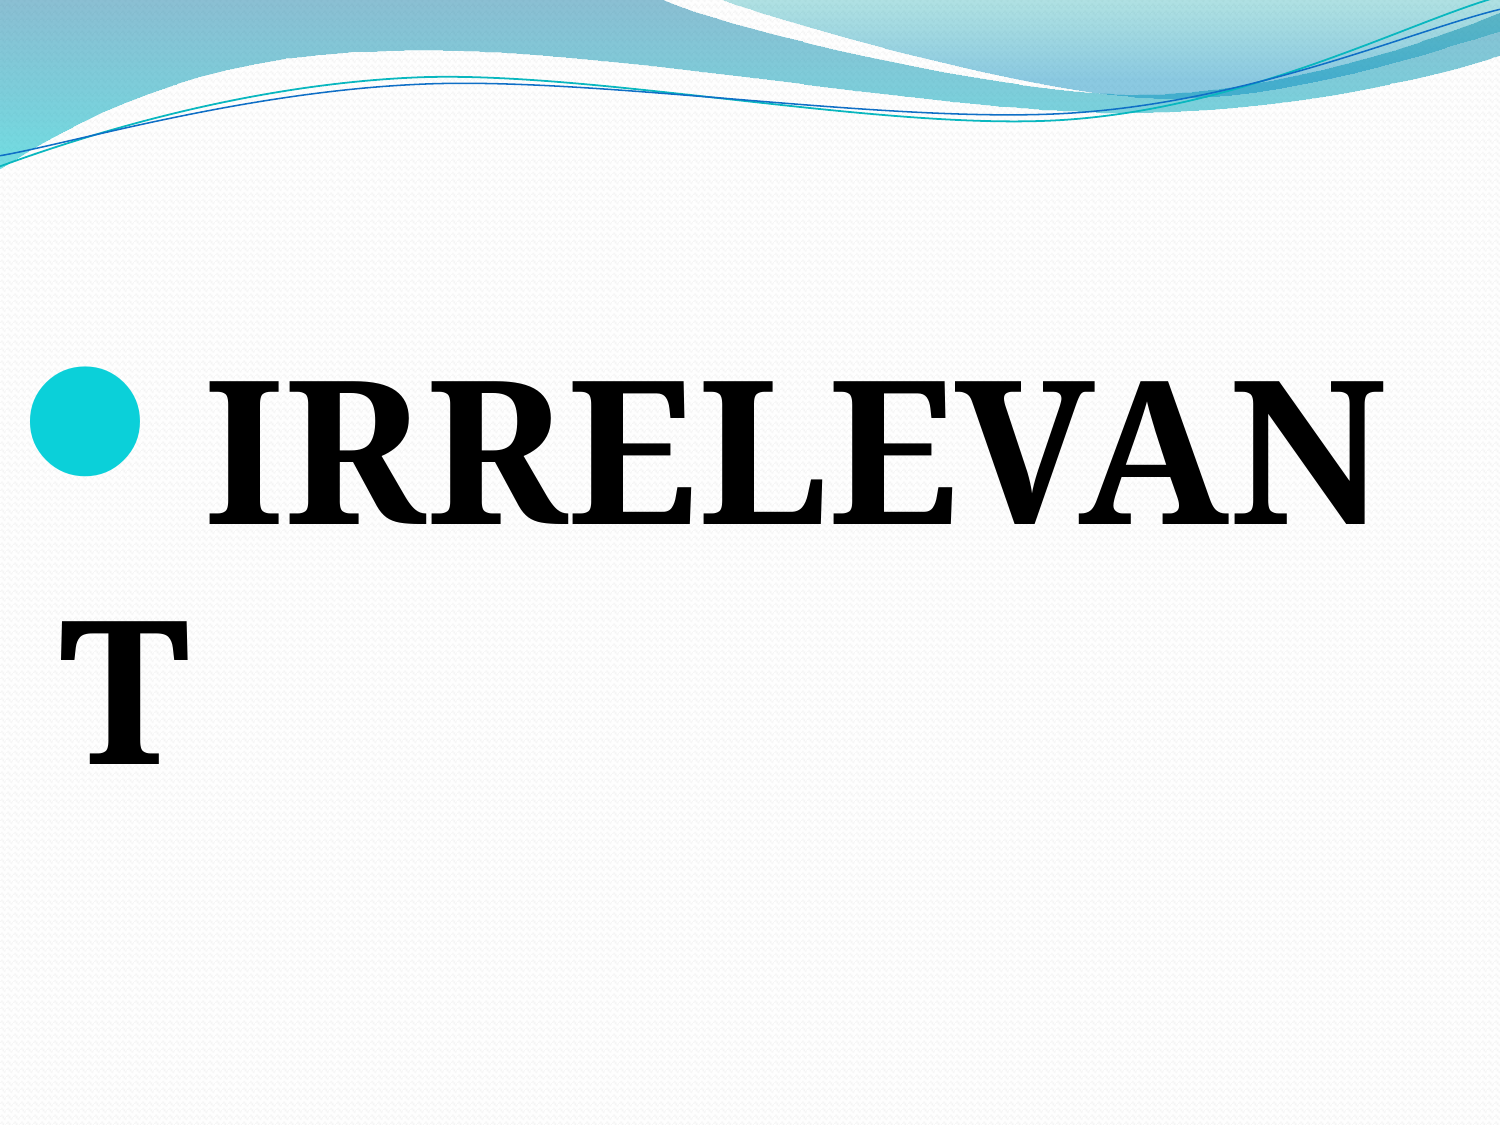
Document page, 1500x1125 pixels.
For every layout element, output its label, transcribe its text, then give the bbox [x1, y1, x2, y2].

list IRRELEVANT [0, 317, 1425, 1038]
